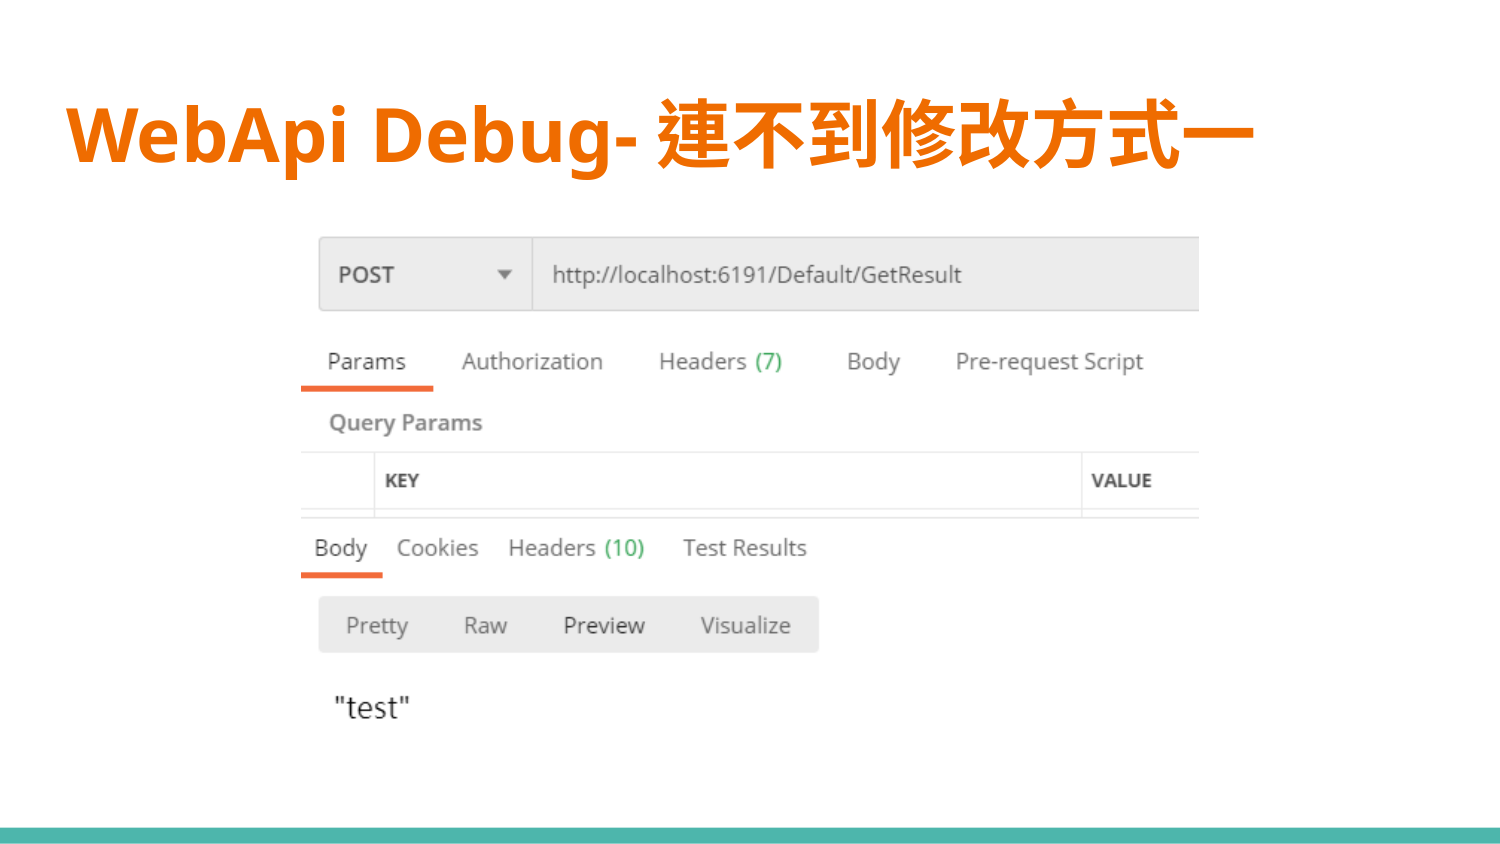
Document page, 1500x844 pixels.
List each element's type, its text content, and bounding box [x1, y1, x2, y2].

picture [300, 207, 1199, 750]
title WebApi Debug-連不到修改方式一 [51, 72, 1449, 189]
